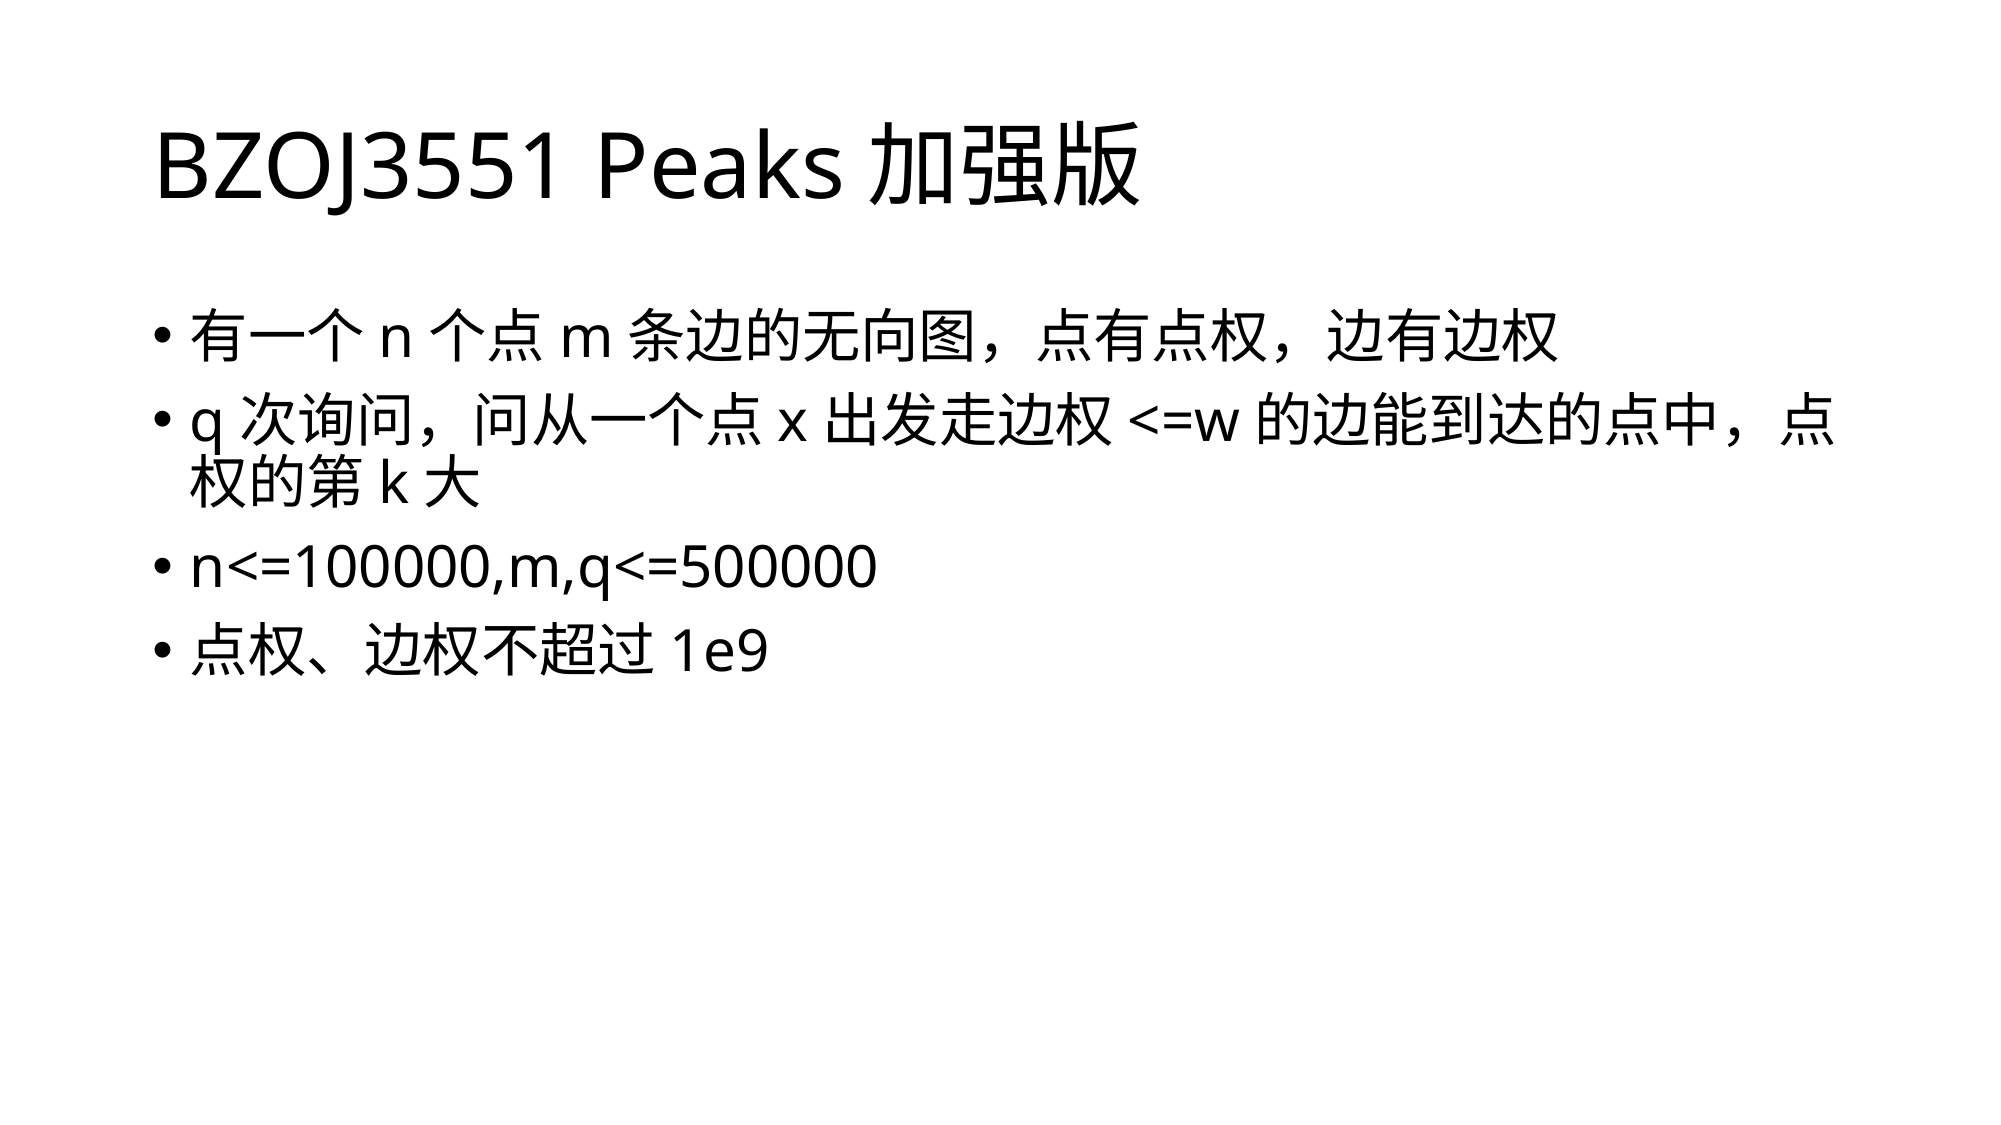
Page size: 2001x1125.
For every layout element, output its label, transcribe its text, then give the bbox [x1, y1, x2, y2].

title BZOJ3551 Peaks加强版 [137, 59, 1863, 278]
list 有一个n个点m条边的无向图，点有点权，边有边权 q次询问，问从一个点x出发走边权<=w的边能到达的点中，点权的第k大 n<=100000,m,q<=500000 点权、边权不超过1e9 [137, 299, 1863, 1014]
